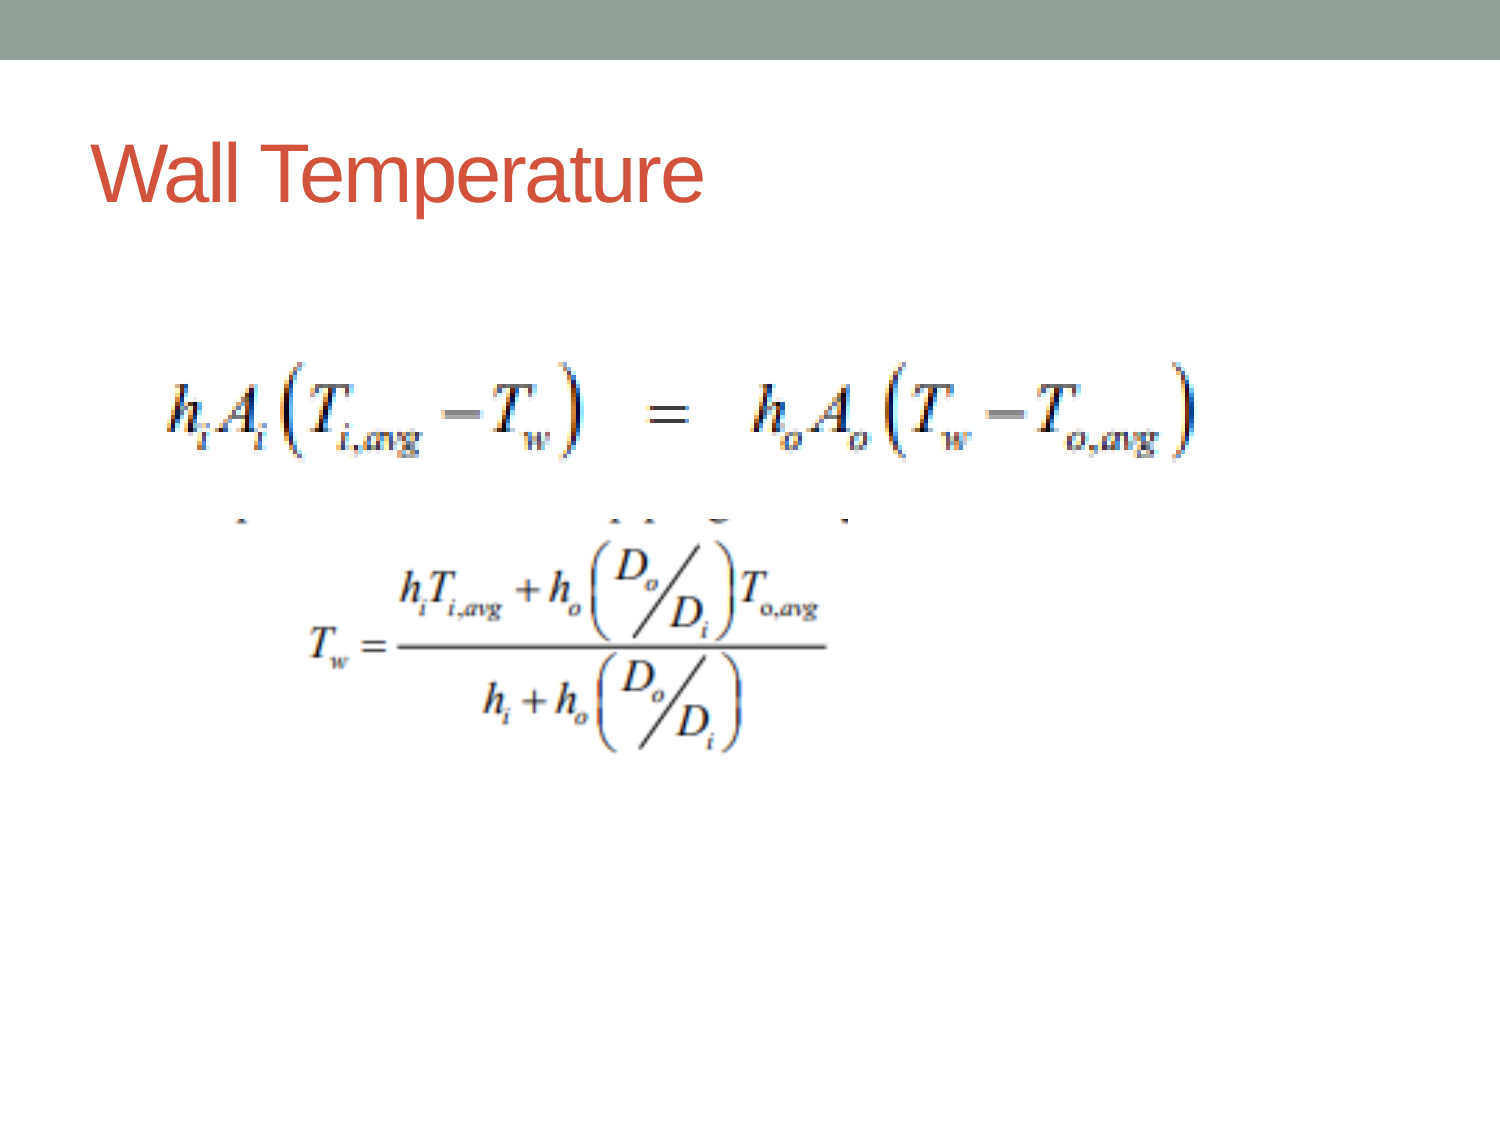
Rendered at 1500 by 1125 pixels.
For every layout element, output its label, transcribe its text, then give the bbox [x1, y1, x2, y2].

picture [115, 340, 1243, 498]
title Wall Temperature [75, 87, 1425, 250]
picture [227, 518, 848, 781]
